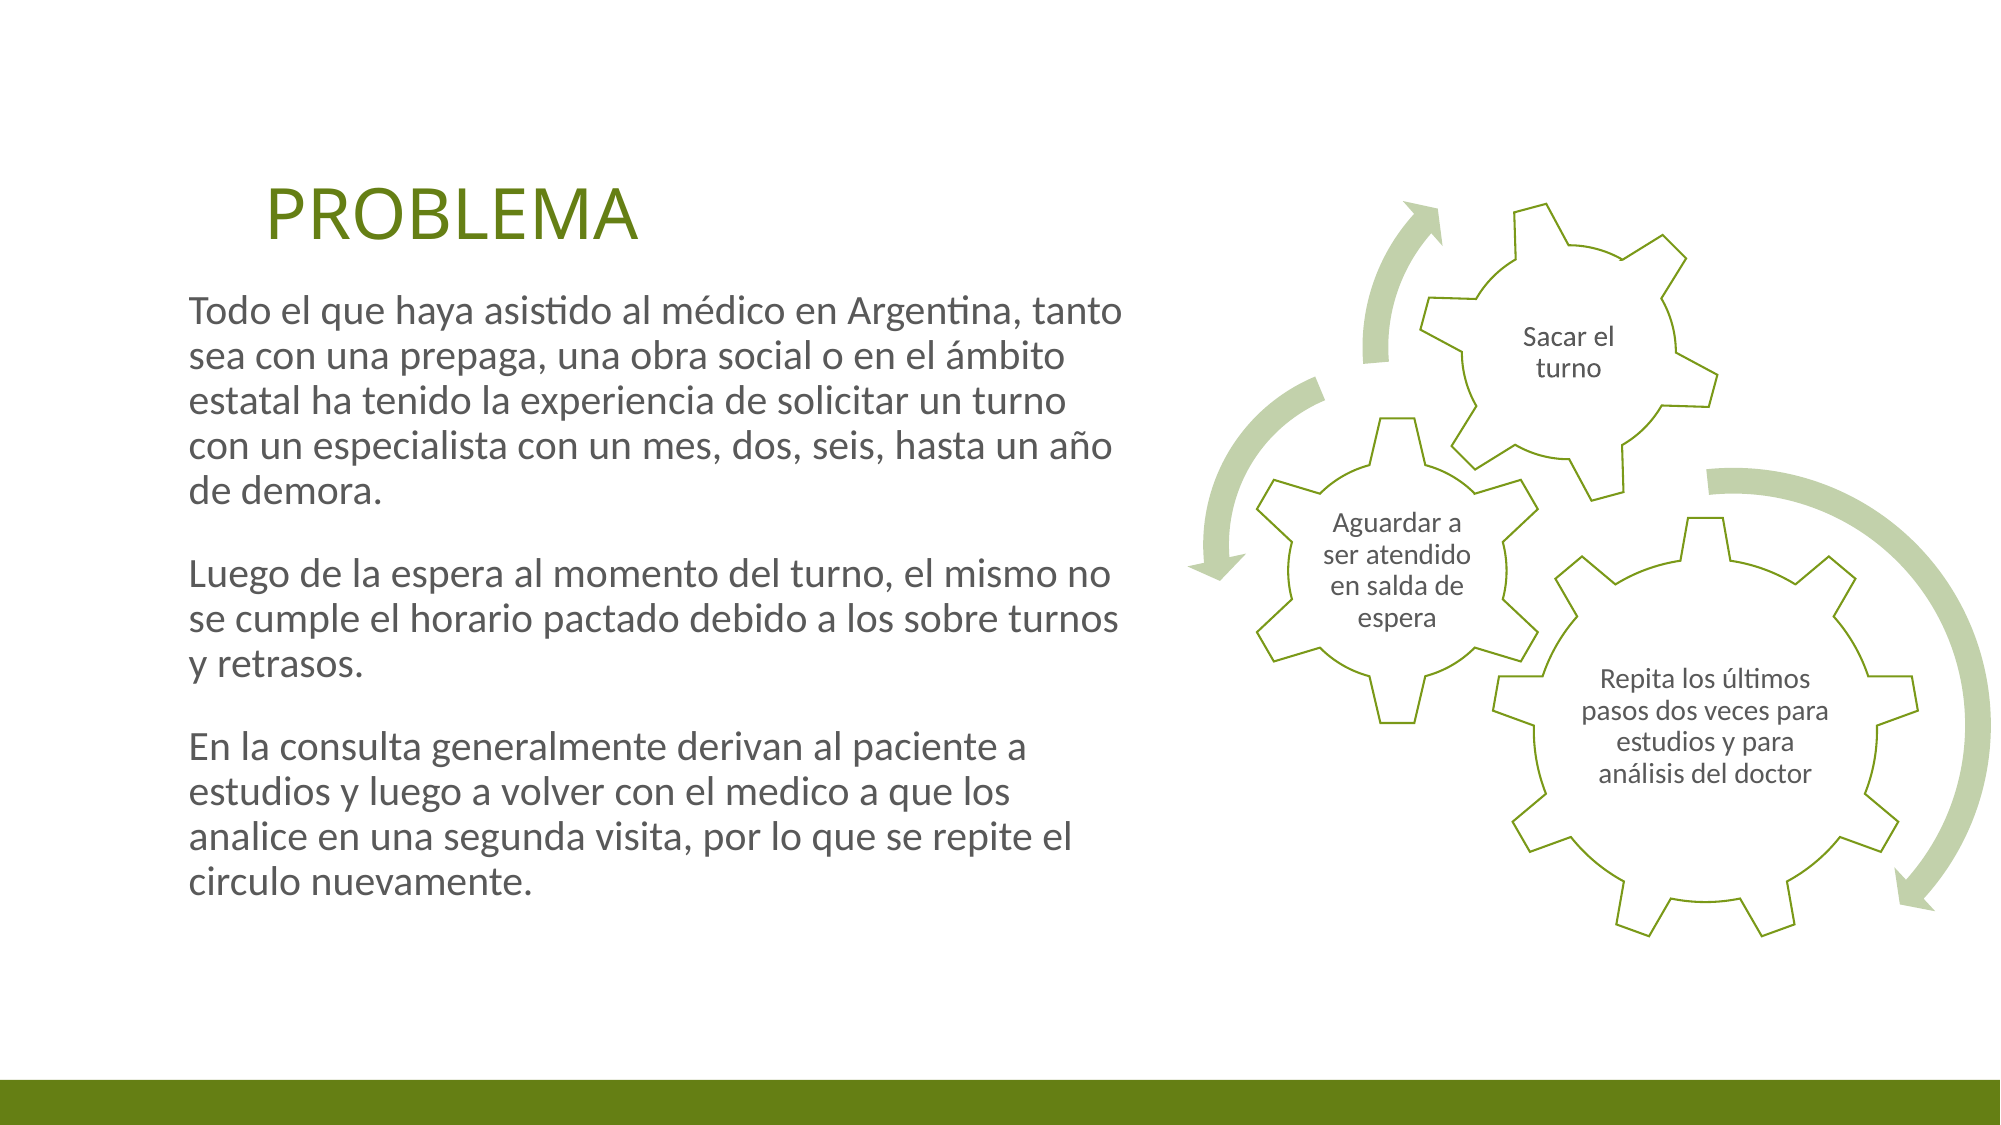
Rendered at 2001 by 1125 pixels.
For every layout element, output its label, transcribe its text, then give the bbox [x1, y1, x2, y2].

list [1139, 96, 1920, 1014]
list Todo el que haya asistido al médico en Argentina, tanto sea con una prepaga, una obra social o en el ámbito estatal ha tenido la experiencia de solicitar un turno con un especialista con un mes, dos, seis, hasta un año de demora. Luego de la espera al momento del turno, el mismo no se cumple el horario pactado debido a los sobre turnos y retrasos. En la consulta generalmente derivan al paciente a estudios y luego a volver con el medico a que los analice en una segunda visita, por lo que se repite el circulo nuevamente. [166, 281, 1139, 1014]
title problema [249, 75, 1750, 263]
